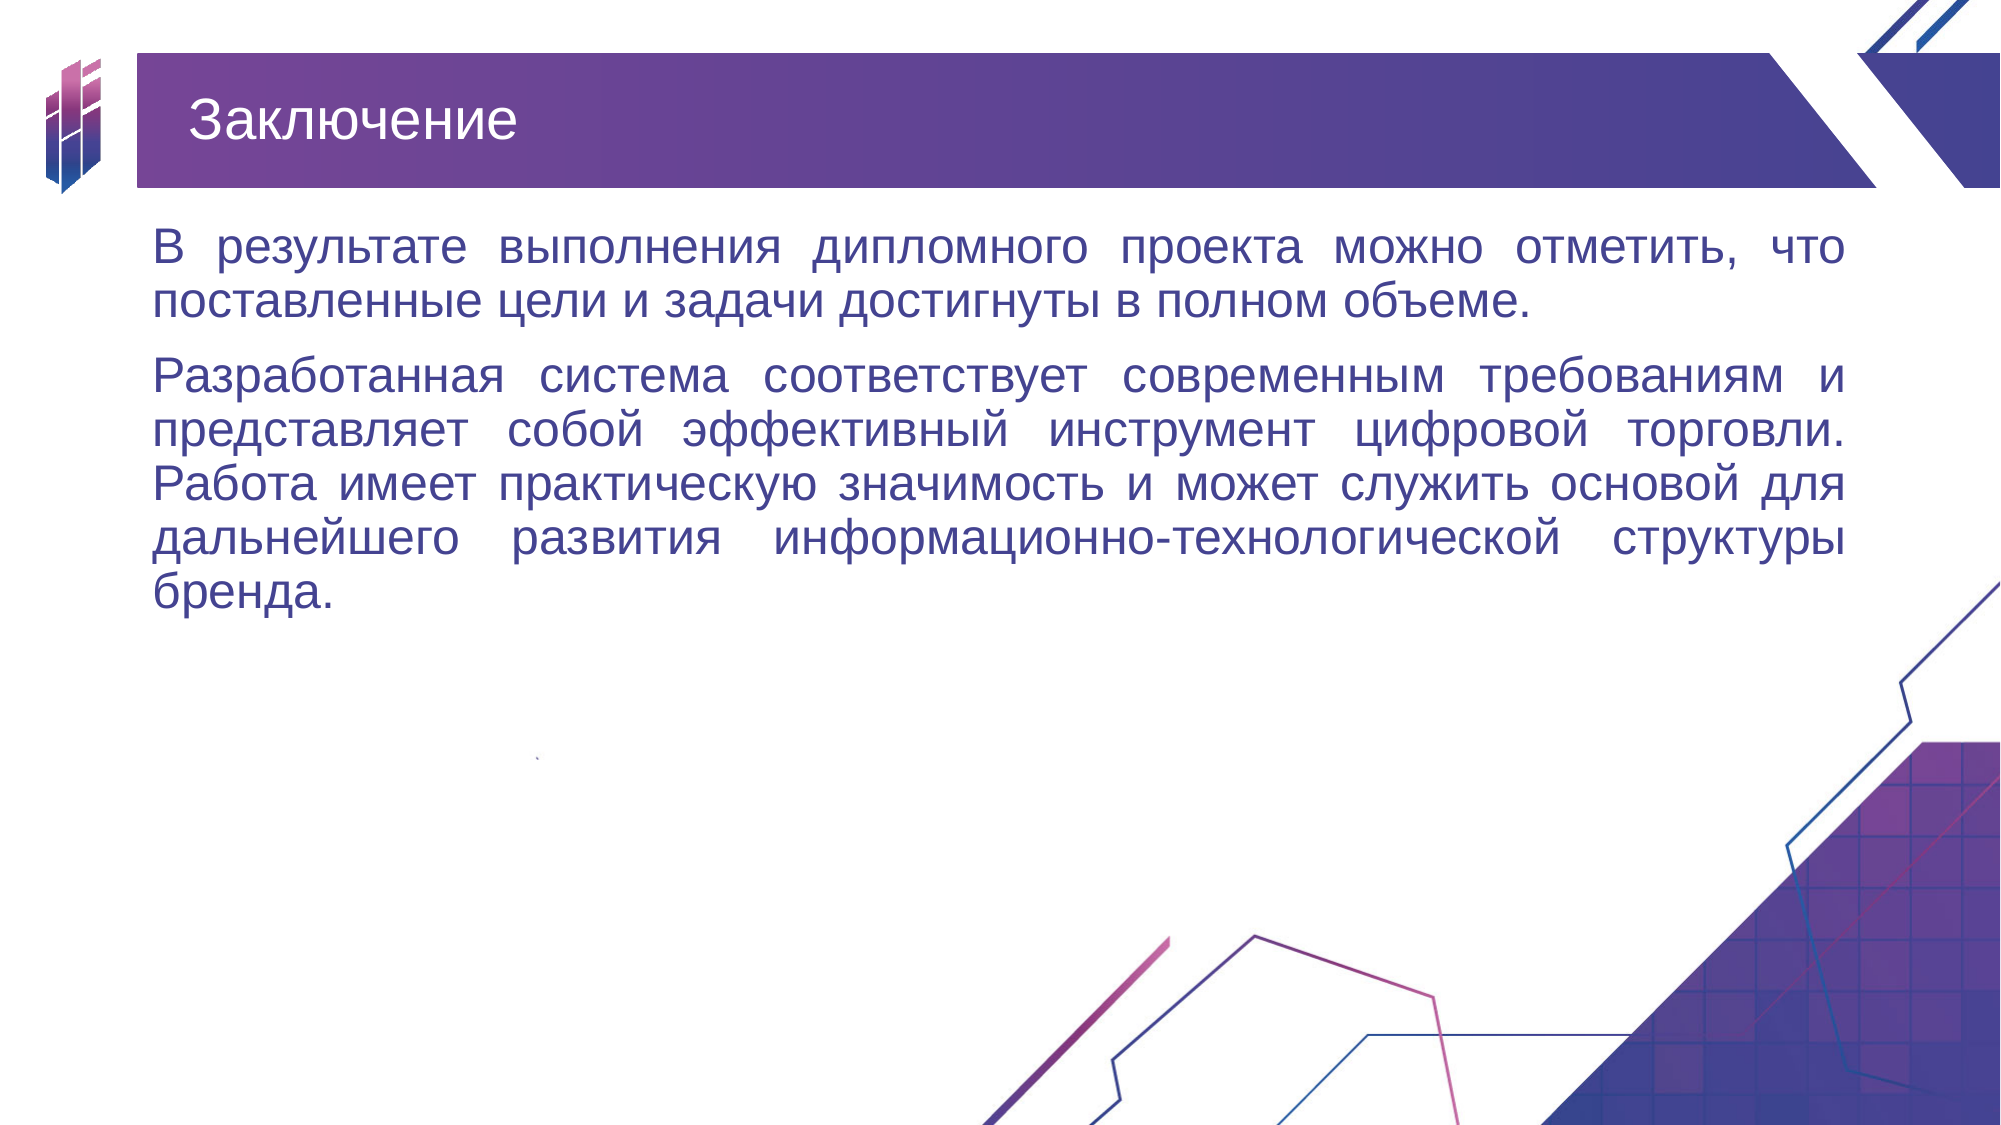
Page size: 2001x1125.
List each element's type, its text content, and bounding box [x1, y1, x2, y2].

picture [0, 0, 2001, 1125]
title Заключение [173, 53, 1863, 188]
list В результате выполнения дипломного проекта можно отметить, что поставленные цели и задачи достигнуты в полном объеме. Разработанная система соответствует современным требованиям и представляет собой эффективный инструмент цифровой торговли. Работа имеет практическую значимость и может служить основой для дальнейшего развития информационно-технологической структуры бренда. [137, 213, 1863, 1032]
